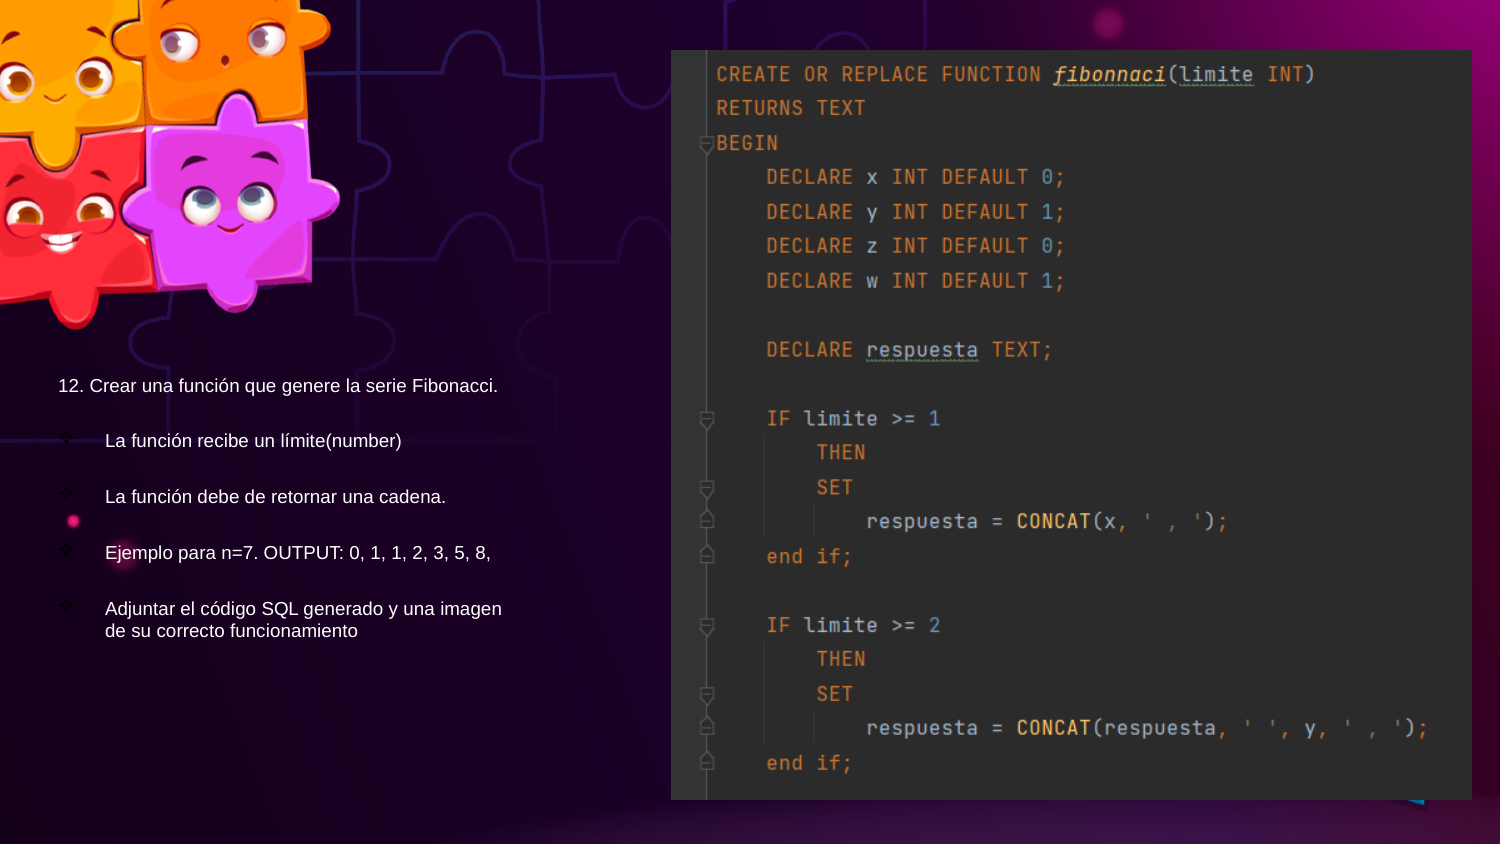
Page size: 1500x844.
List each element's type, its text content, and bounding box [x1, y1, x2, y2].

picture [0, 0, 1500, 844]
text_box 12. Crear una función que genere la serie Fibonacci. La función recibe un límite(number) La función debe de retornar una cadena. Ejemplo para n=7. OUTPUT: 0, 1, 1, 2, 3, 5, 8, Adjuntar el código SQL generado y una imagen de su correcto funcionamiento [43, 358, 522, 706]
